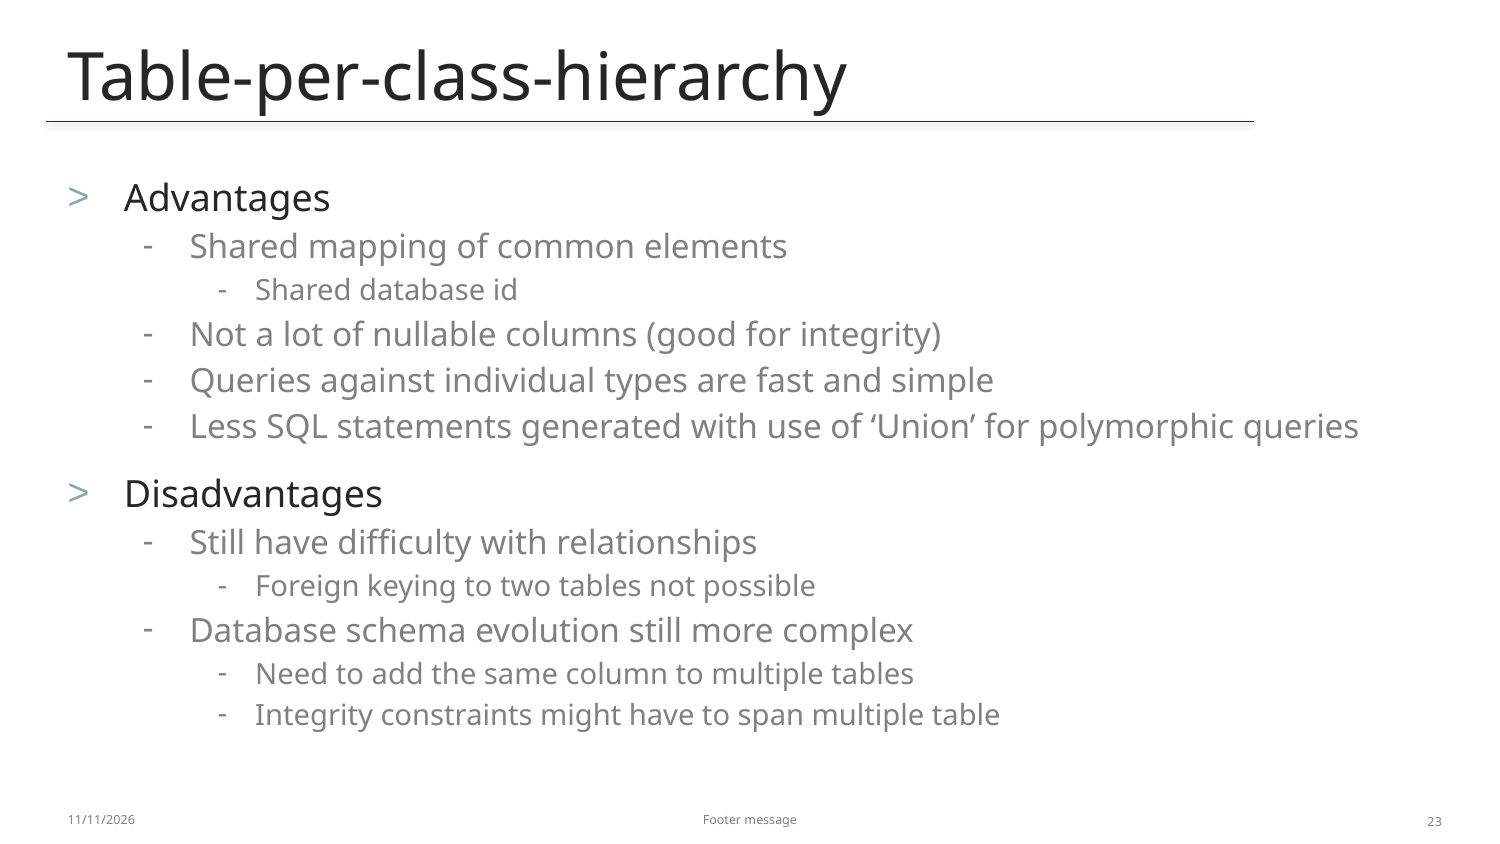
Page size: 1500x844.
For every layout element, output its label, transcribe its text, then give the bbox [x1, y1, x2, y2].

list Advantages Shared mapping of common elements Shared database id Not a lot of nullable columns (good for integrity) Queries against individual types are fast and simple Less SQL statements generated with use of ‘Union’ for polymorphic queries Disadvantages Still have difficulty with relationships Foreign keying to two tables not possible Database schema evolution still more complex Need to add the same column to multiple tables Integrity constraints might have to span multiple table [52, 158, 1457, 757]
slide_number 23 [1106, 802, 1457, 844]
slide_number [52, 798, 403, 844]
title Table-per-class-hierarchy [52, 32, 1388, 122]
footer Footer message [512, 798, 988, 844]
